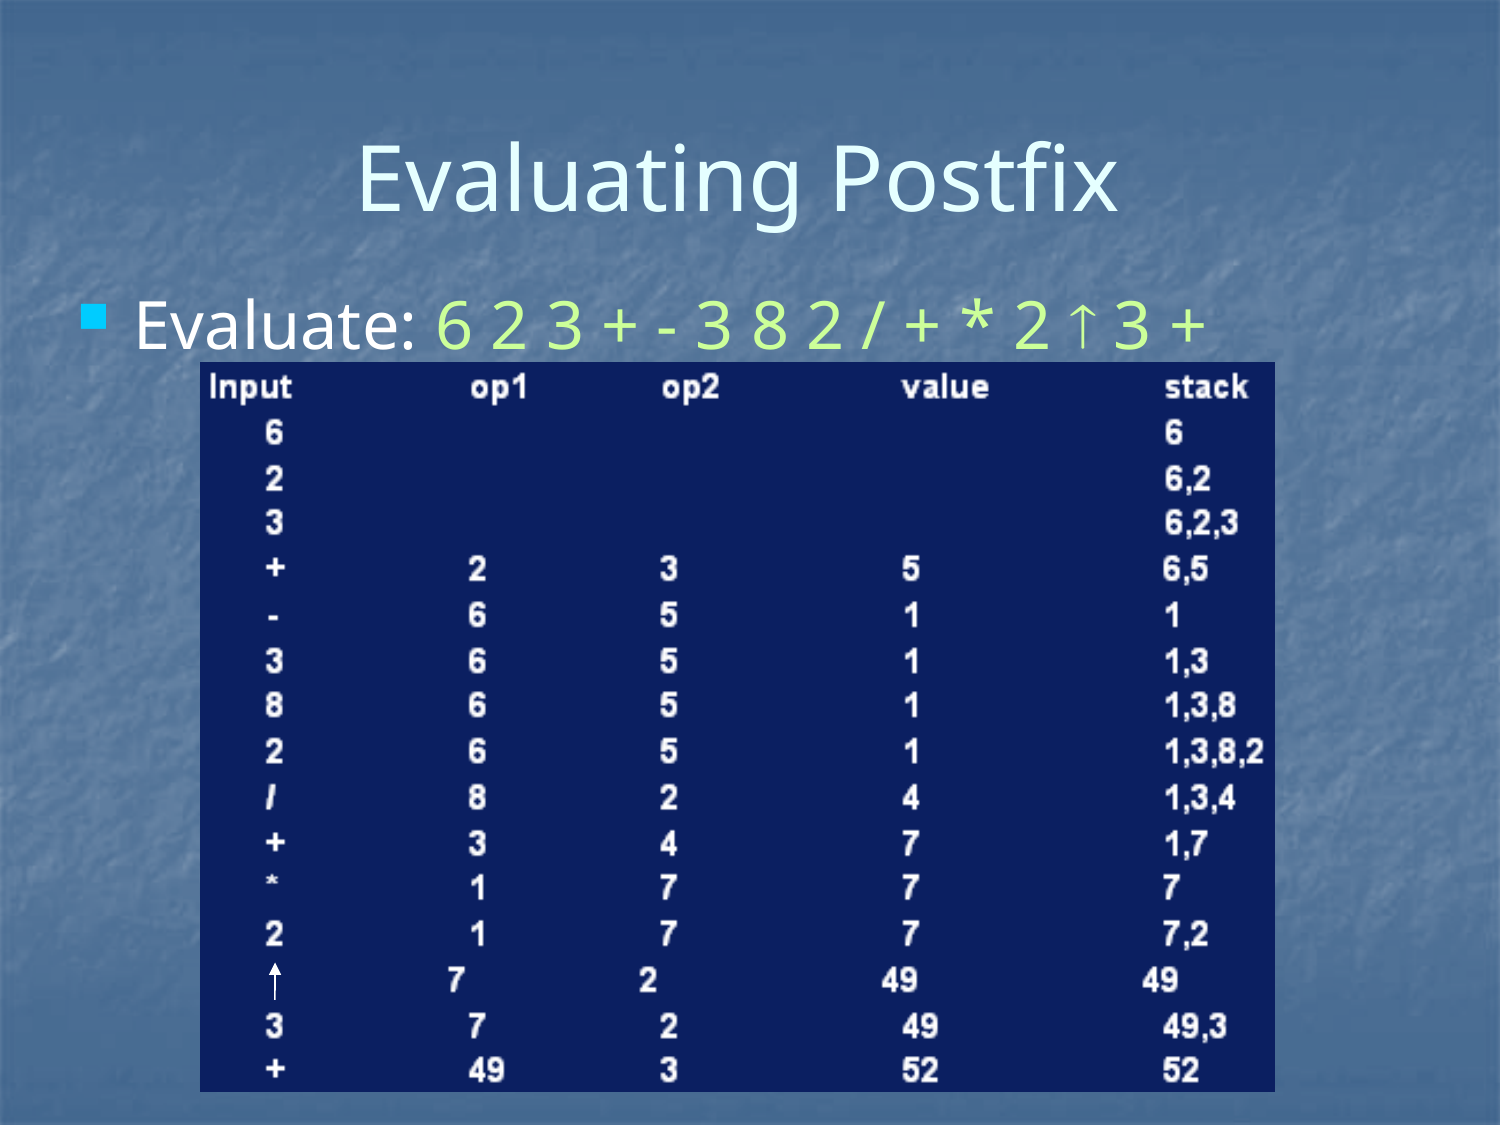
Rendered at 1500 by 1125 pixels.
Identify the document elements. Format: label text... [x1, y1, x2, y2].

list Evaluate: 6 2 3 + - 3 8 2 / + * 2  3 + [62, 274, 1413, 401]
title Evaluating Postfix [74, 62, 1426, 288]
picture [199, 362, 1276, 1092]
